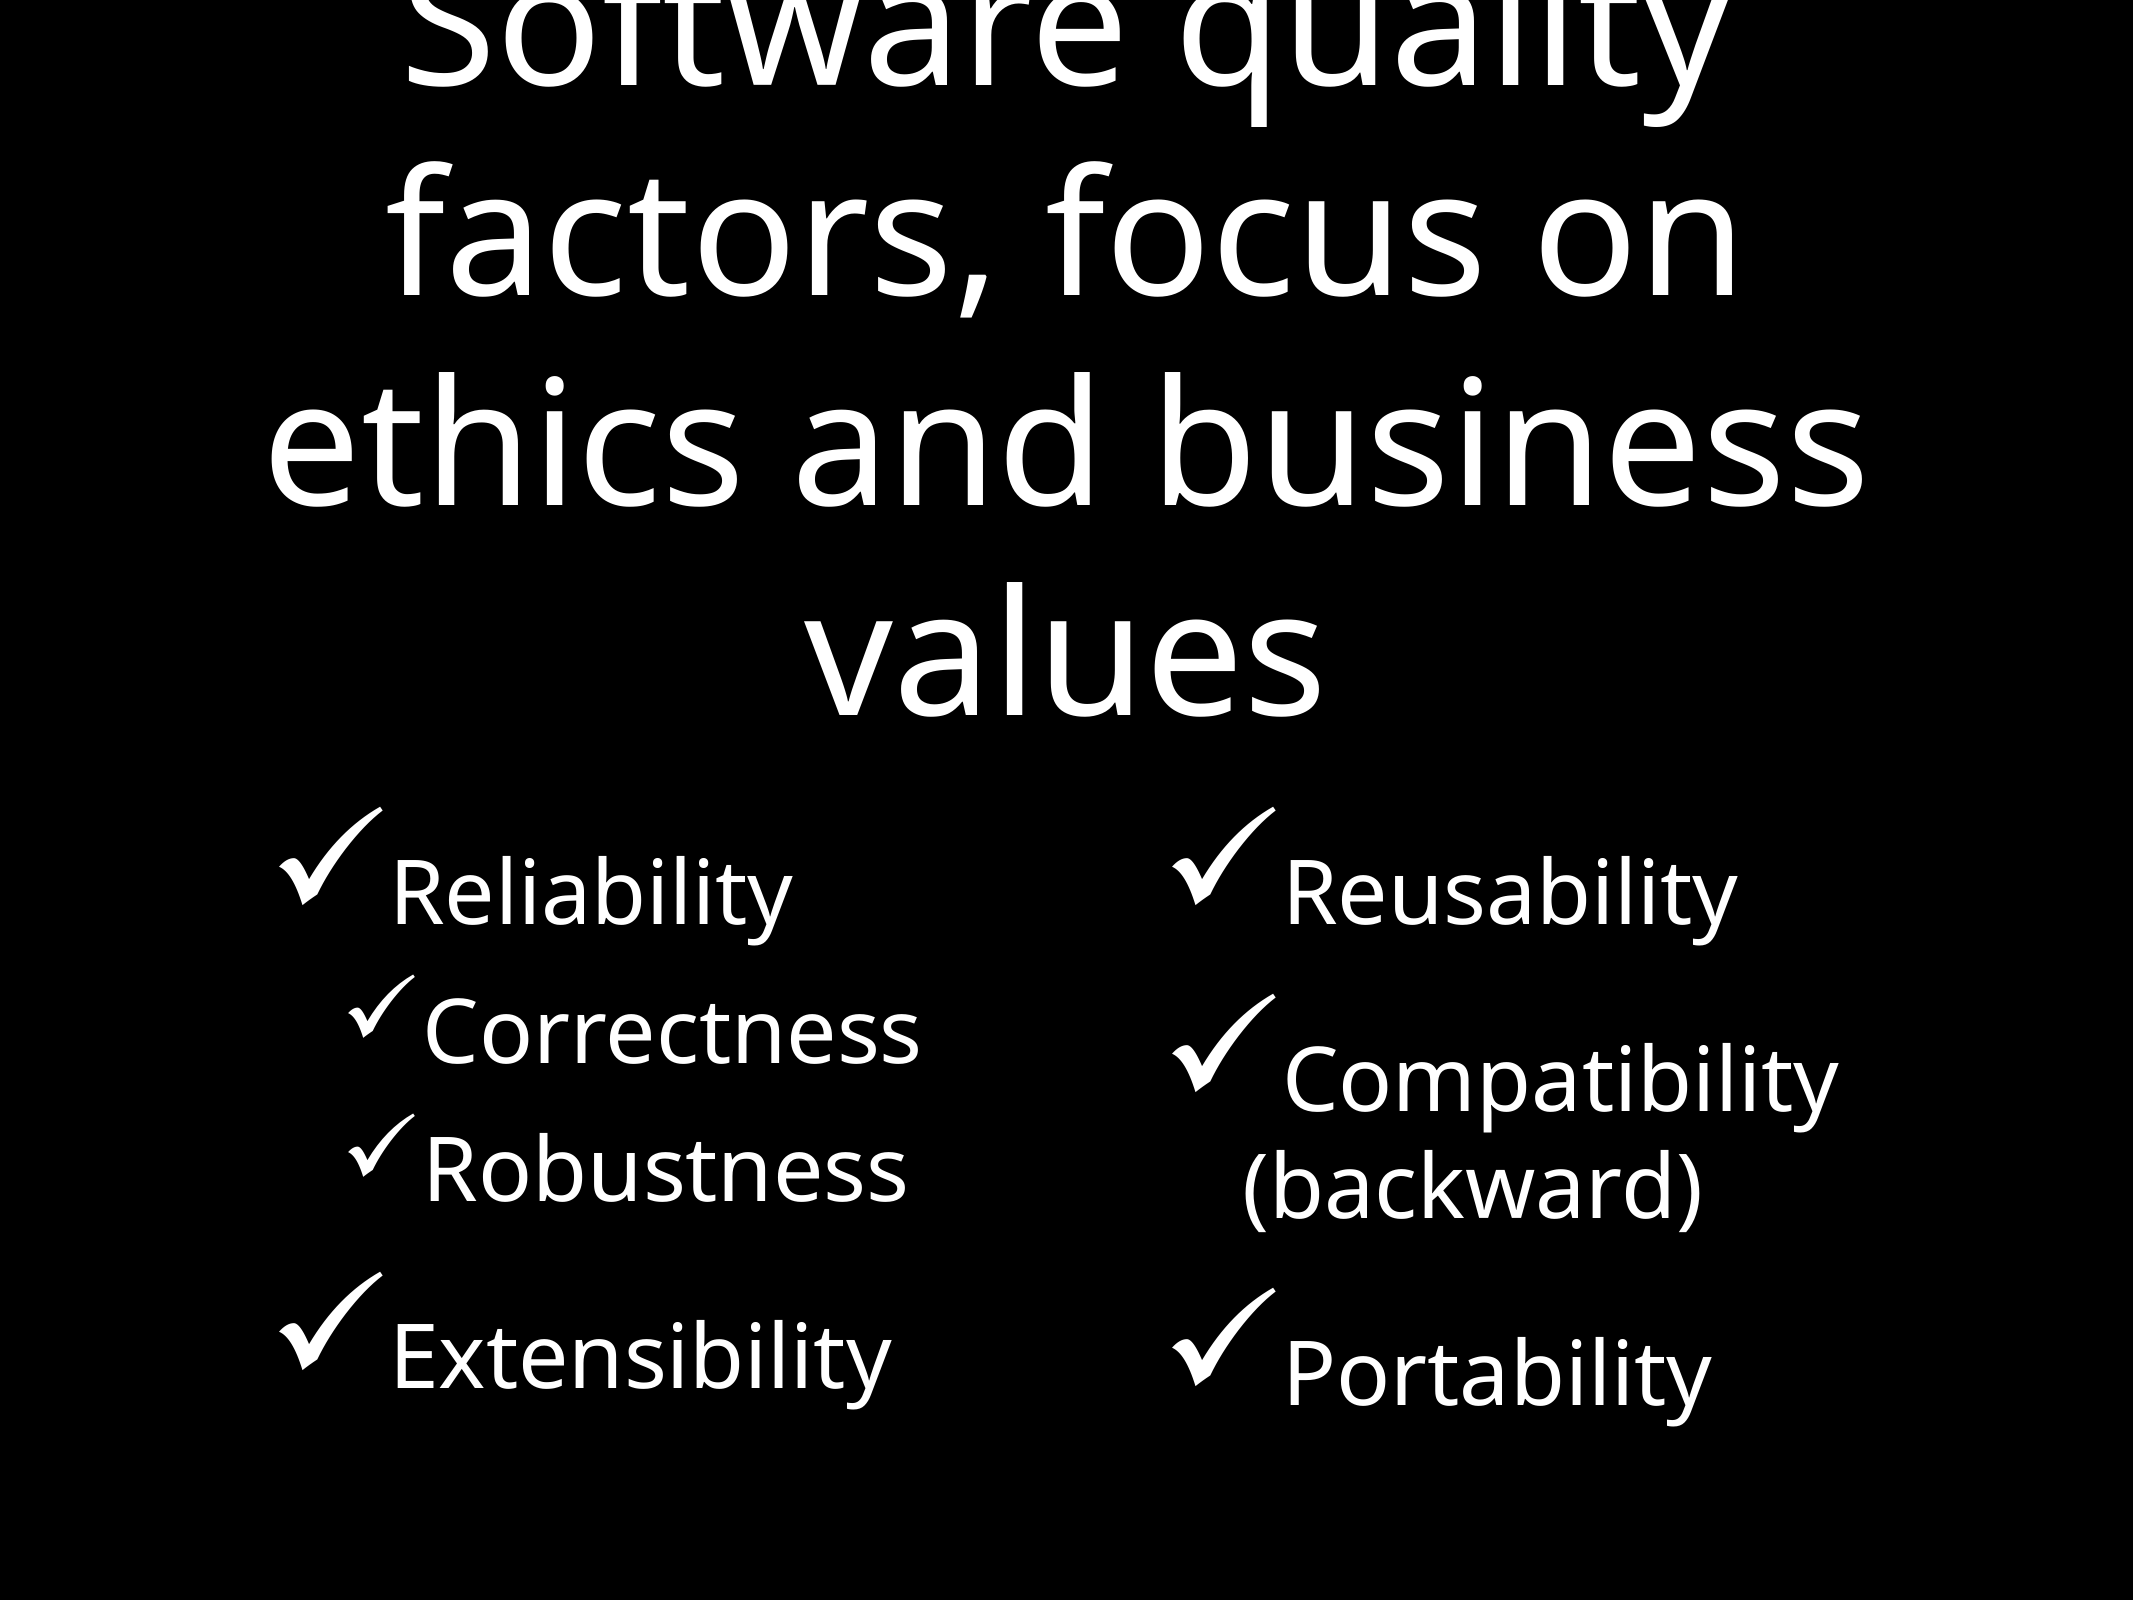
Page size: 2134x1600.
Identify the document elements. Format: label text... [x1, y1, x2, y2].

title Software quality factors, focus on ethics and business values [207, 41, 1926, 620]
list Reliability Correctness Robustness Extensibility Reusability Compatibility (backward) Portability [207, 825, 1926, 1562]
